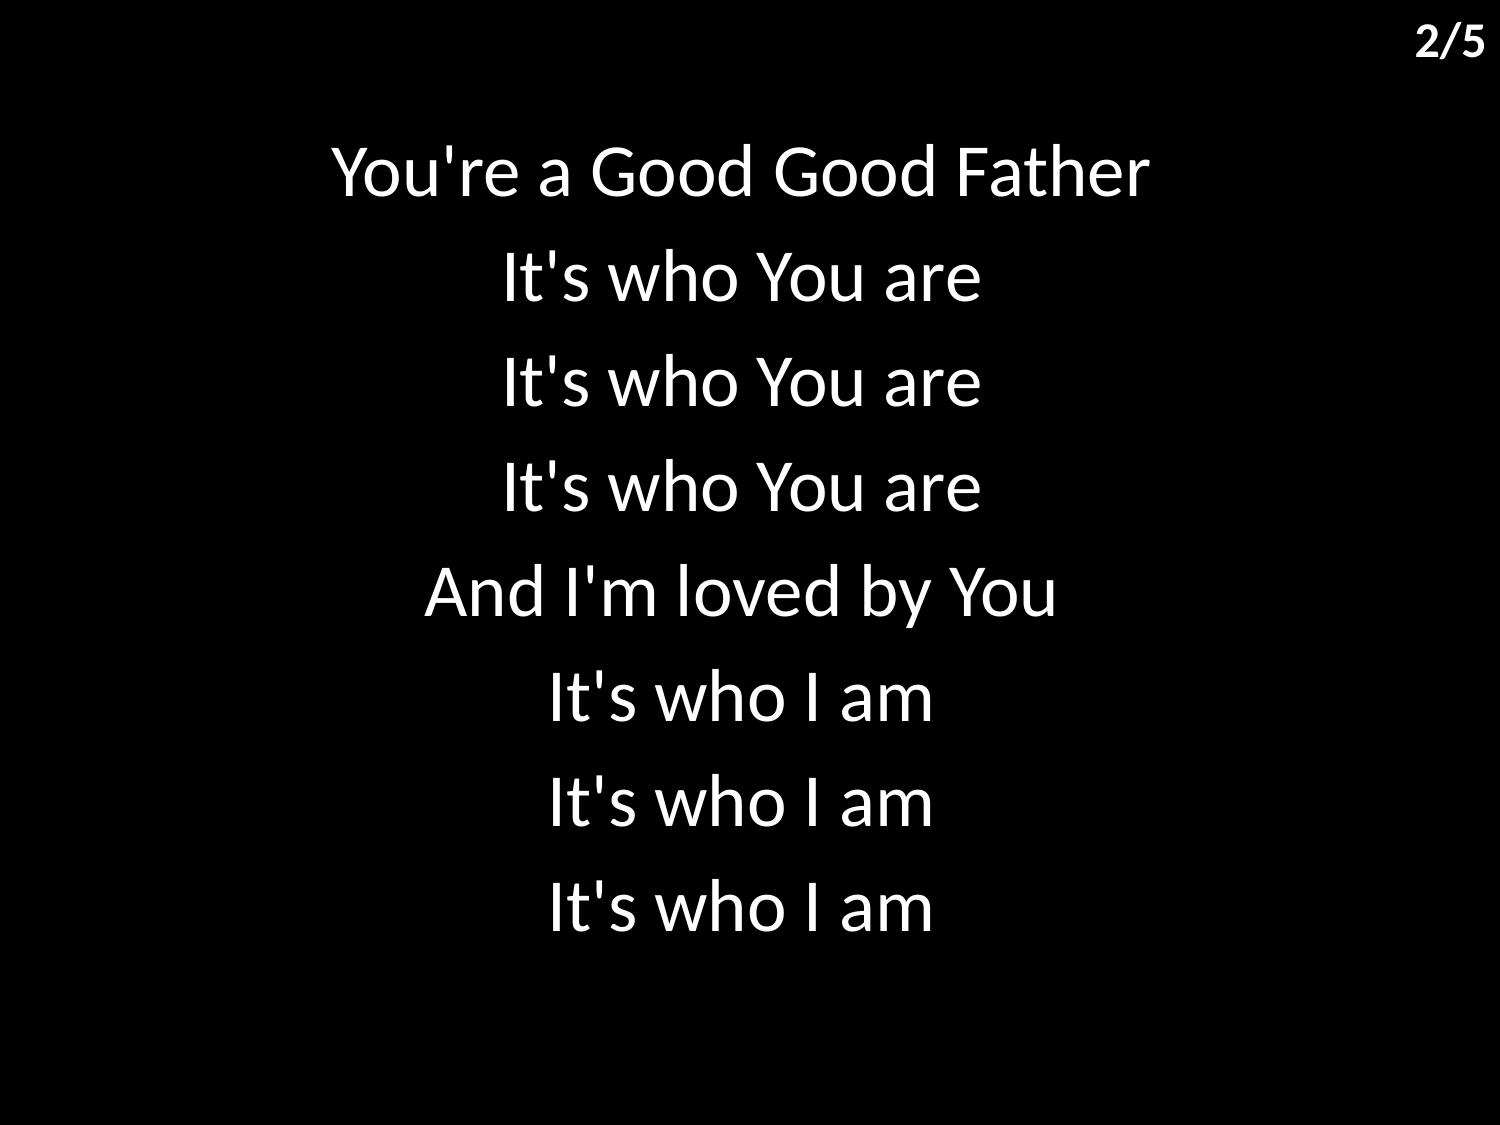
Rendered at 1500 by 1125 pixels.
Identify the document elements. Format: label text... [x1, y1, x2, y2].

subtitle You're a Good Good Father It's who You are It's who You are It's who You are And I'm loved by You It's who I am It's who I am It's who I am [33, 113, 1451, 1125]
text_box 2/5 [1399, 0, 1500, 75]
